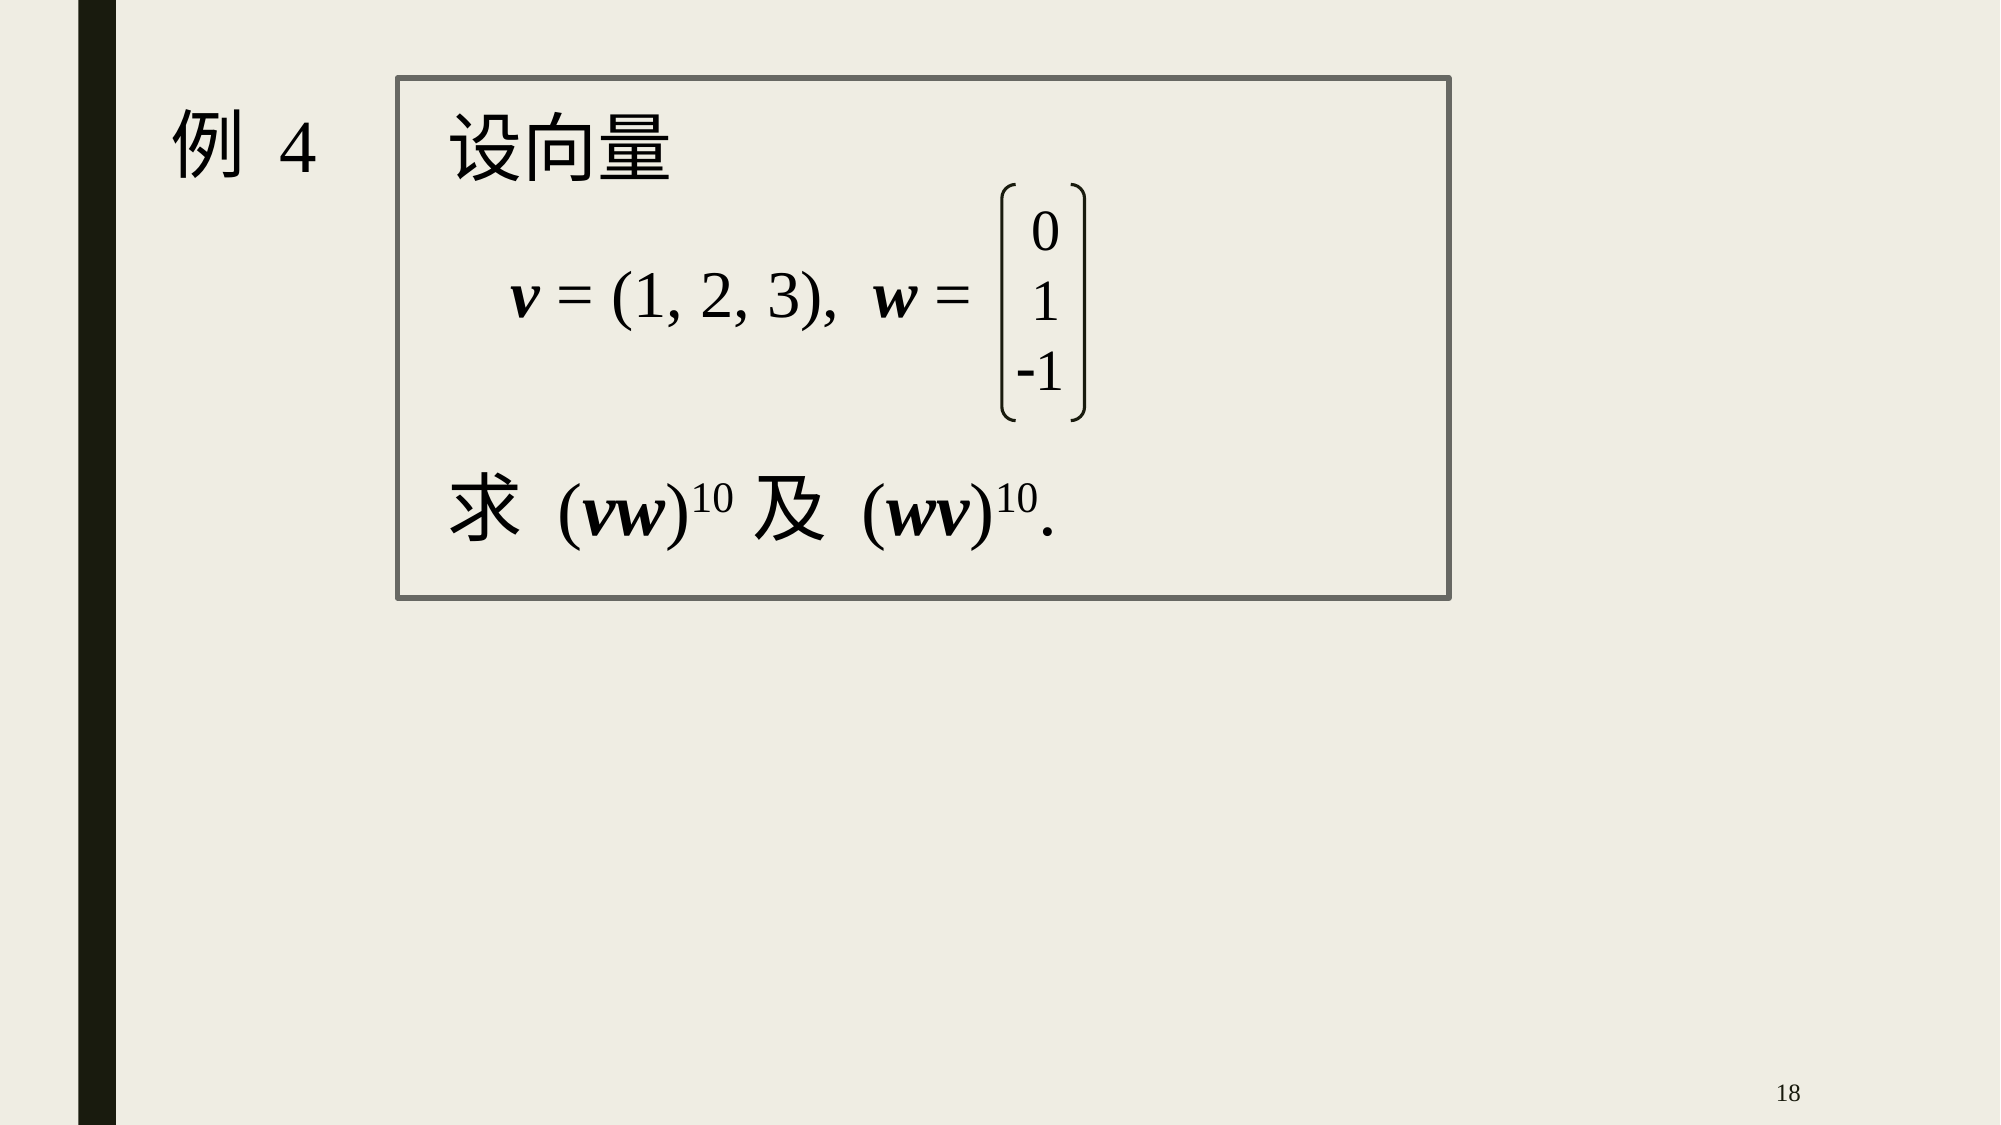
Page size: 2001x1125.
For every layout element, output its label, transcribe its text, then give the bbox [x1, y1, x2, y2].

text_box [395, 75, 1452, 601]
text_box 0 1 1 [1001, 184, 1109, 410]
slide_number 18 [1553, 1058, 1816, 1125]
text_box v = (1, 2, 3), w = [495, 243, 1001, 339]
text_box 例 4 [155, 90, 332, 195]
text_box 设向量 求 (vw)10及 (wv)10. [432, 92, 1331, 558]
text_box [1001, 410, 1085, 422]
